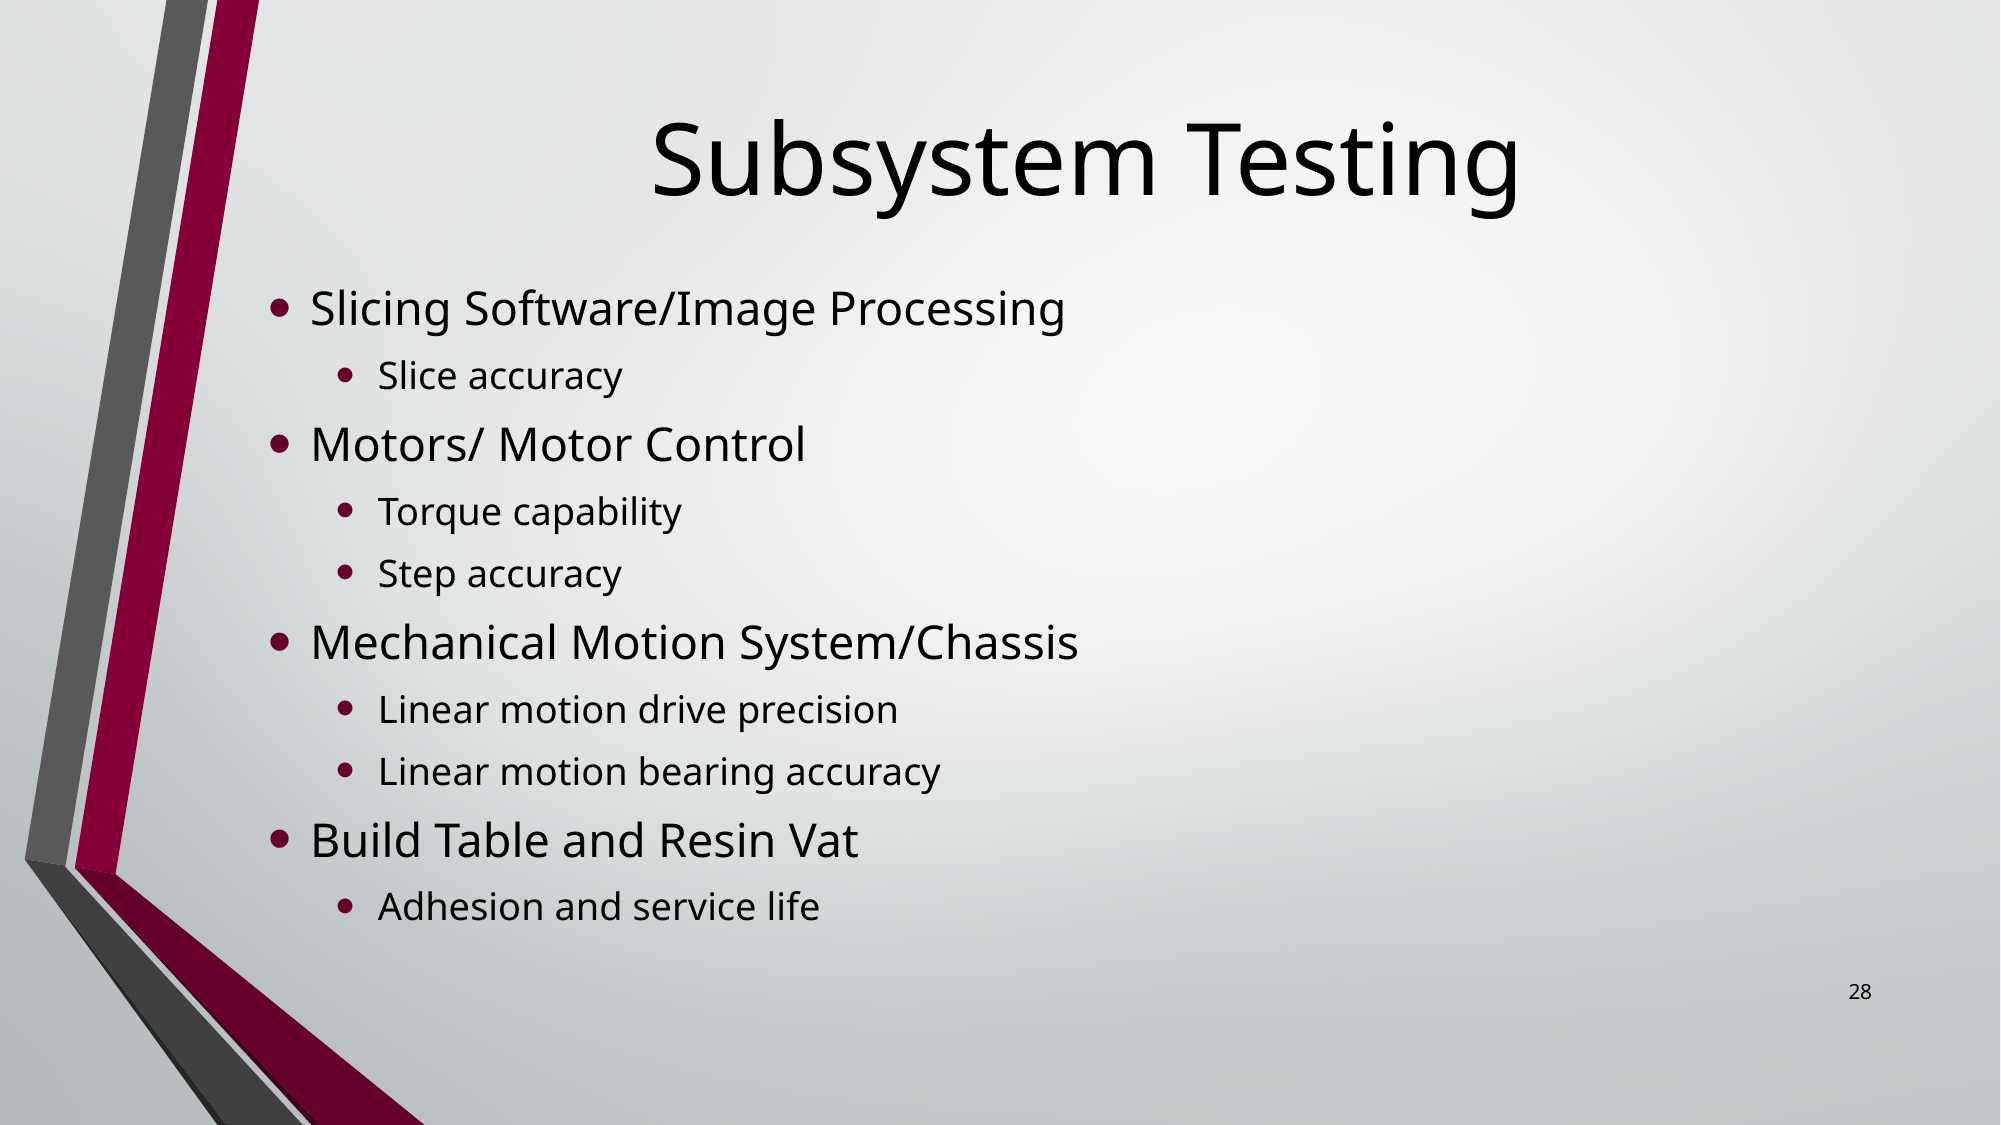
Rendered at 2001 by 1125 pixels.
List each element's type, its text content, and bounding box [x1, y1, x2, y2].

slide_number 28 [1796, 962, 1887, 1023]
list Slicing Software/Image Processing Slice accuracy Motors/ Motor Control Torque capability Step accuracy Mechanical Motion System/Chassis Linear motion drive precision Linear motion bearing accuracy Build Table and Resin Vat Adhesion and service life [252, 267, 1897, 941]
title Subsystem Testing [252, 69, 1897, 243]
